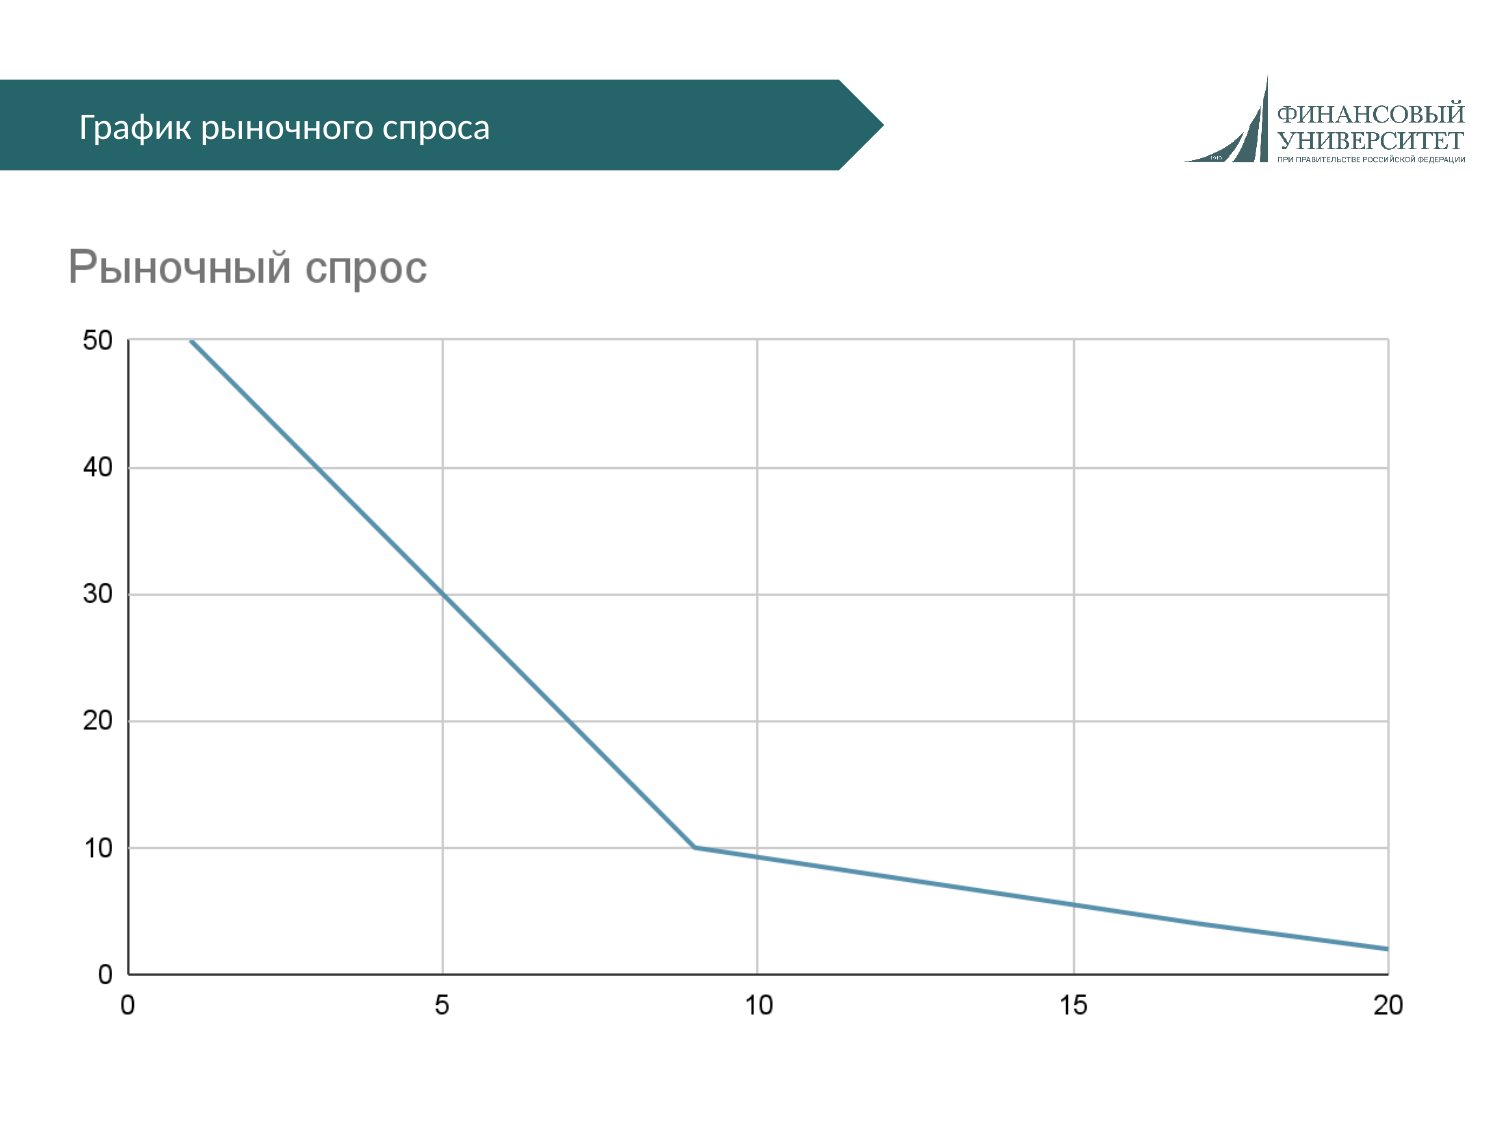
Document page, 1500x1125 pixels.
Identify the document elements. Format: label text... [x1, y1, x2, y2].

picture [1182, 69, 1466, 171]
text_box График рыночного спроса [64, 94, 767, 155]
picture [24, 195, 1432, 1066]
text_box [0, 79, 885, 171]
